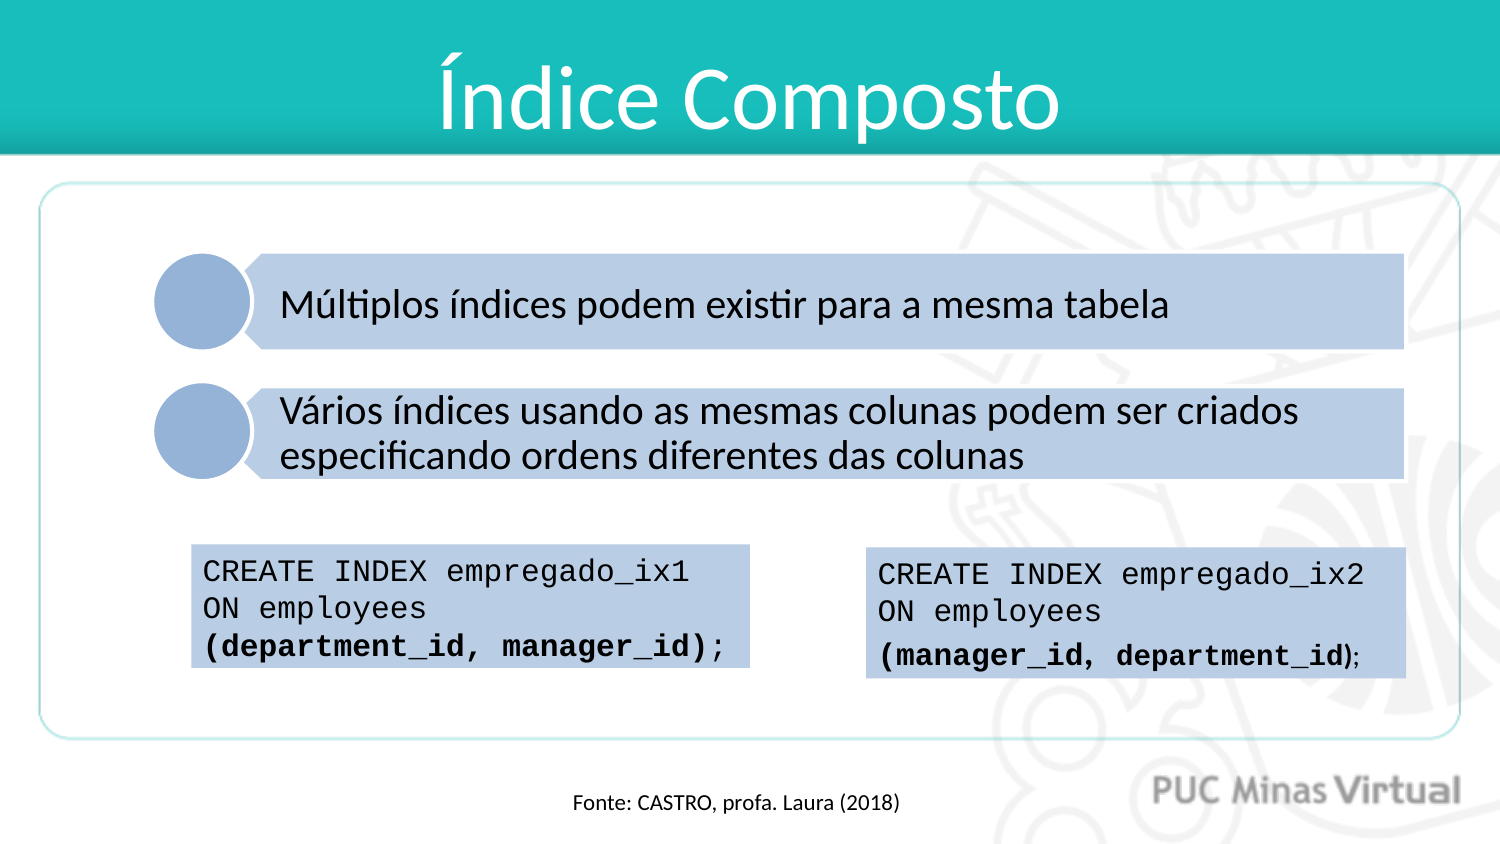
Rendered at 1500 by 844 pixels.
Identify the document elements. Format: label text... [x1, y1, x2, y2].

text_box CREATE INDEX empregado_ix2 ON employees (manager_id, department_id); [866, 547, 1407, 679]
text_box [150, 249, 255, 354]
text_box CREATE INDEX empregado_ix1 ON employees (department_id, manager_id); [191, 544, 750, 668]
text_box [150, 379, 255, 484]
text_box Múltiplos índices podem existir para a mesma tabela [242, 249, 1409, 354]
text_box Fonte: CASTRO, profa. Laura (2018) [558, 780, 925, 823]
title Índice Composto [75, 32, 1425, 201]
text_box Vários índices usando as mesmas colunas podem ser criados especificando ordens diferentes das colunas [241, 384, 1409, 484]
picture [0, 0, 1500, 844]
